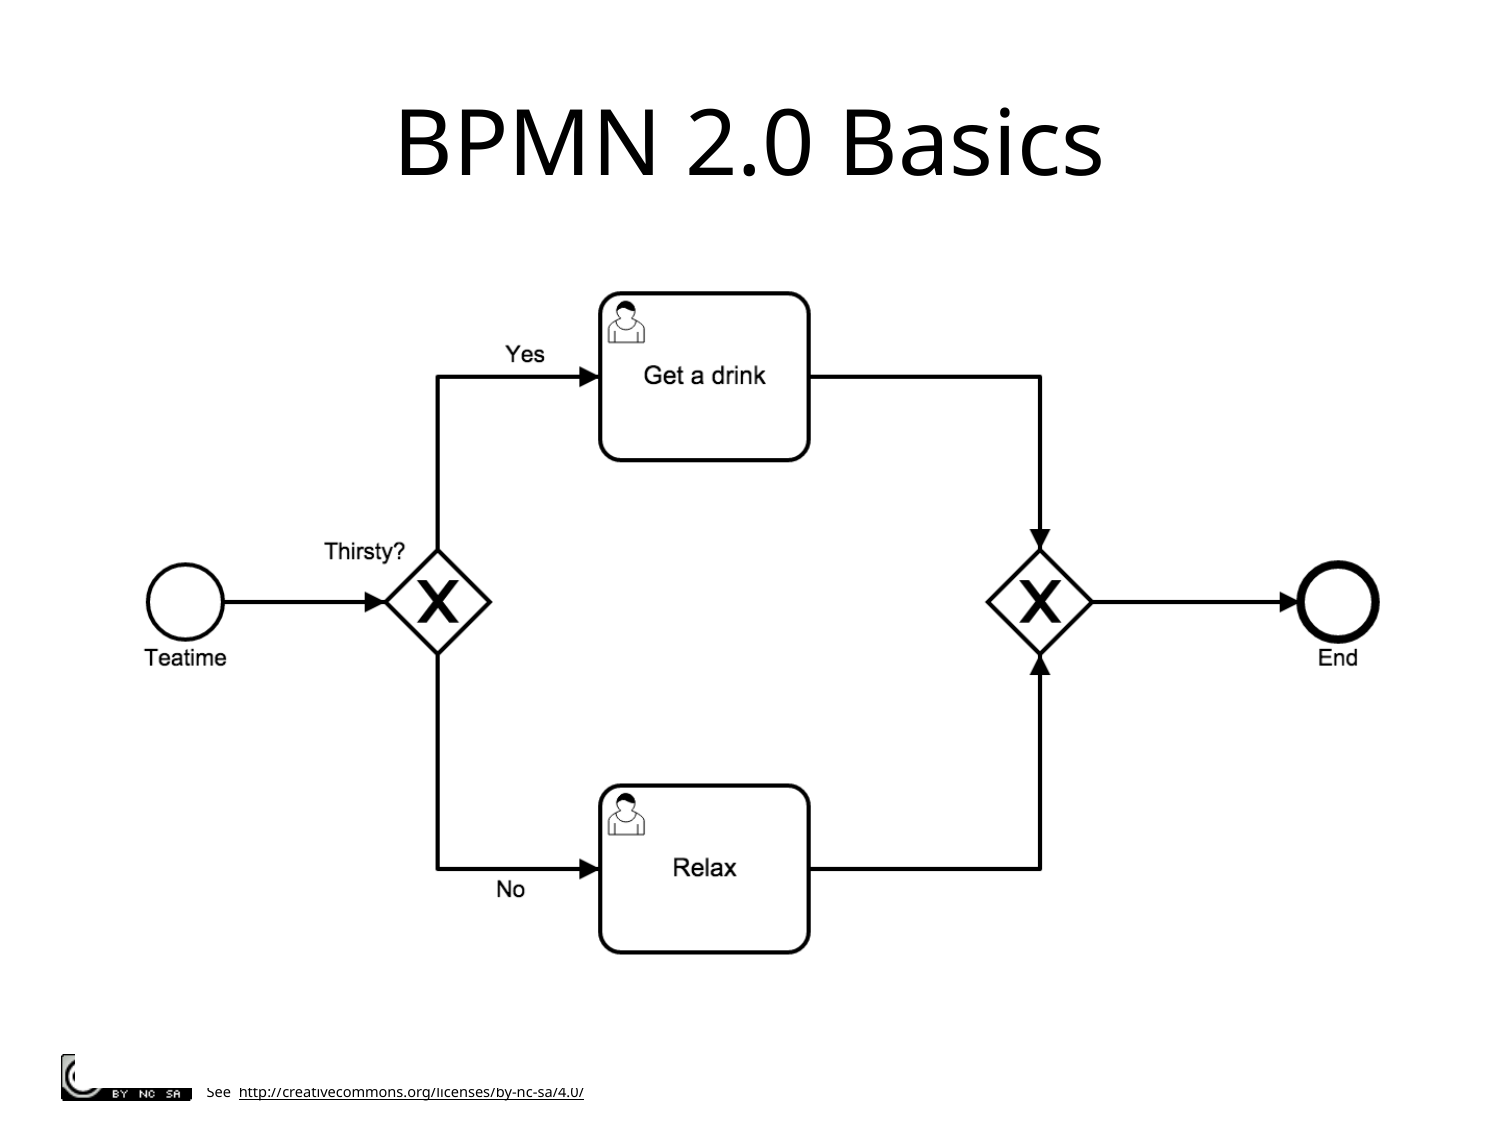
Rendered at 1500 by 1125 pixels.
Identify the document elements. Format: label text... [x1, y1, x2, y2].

title BPMN 2.0 Basics [75, 45, 1425, 186]
picture [61, 187, 1484, 1101]
